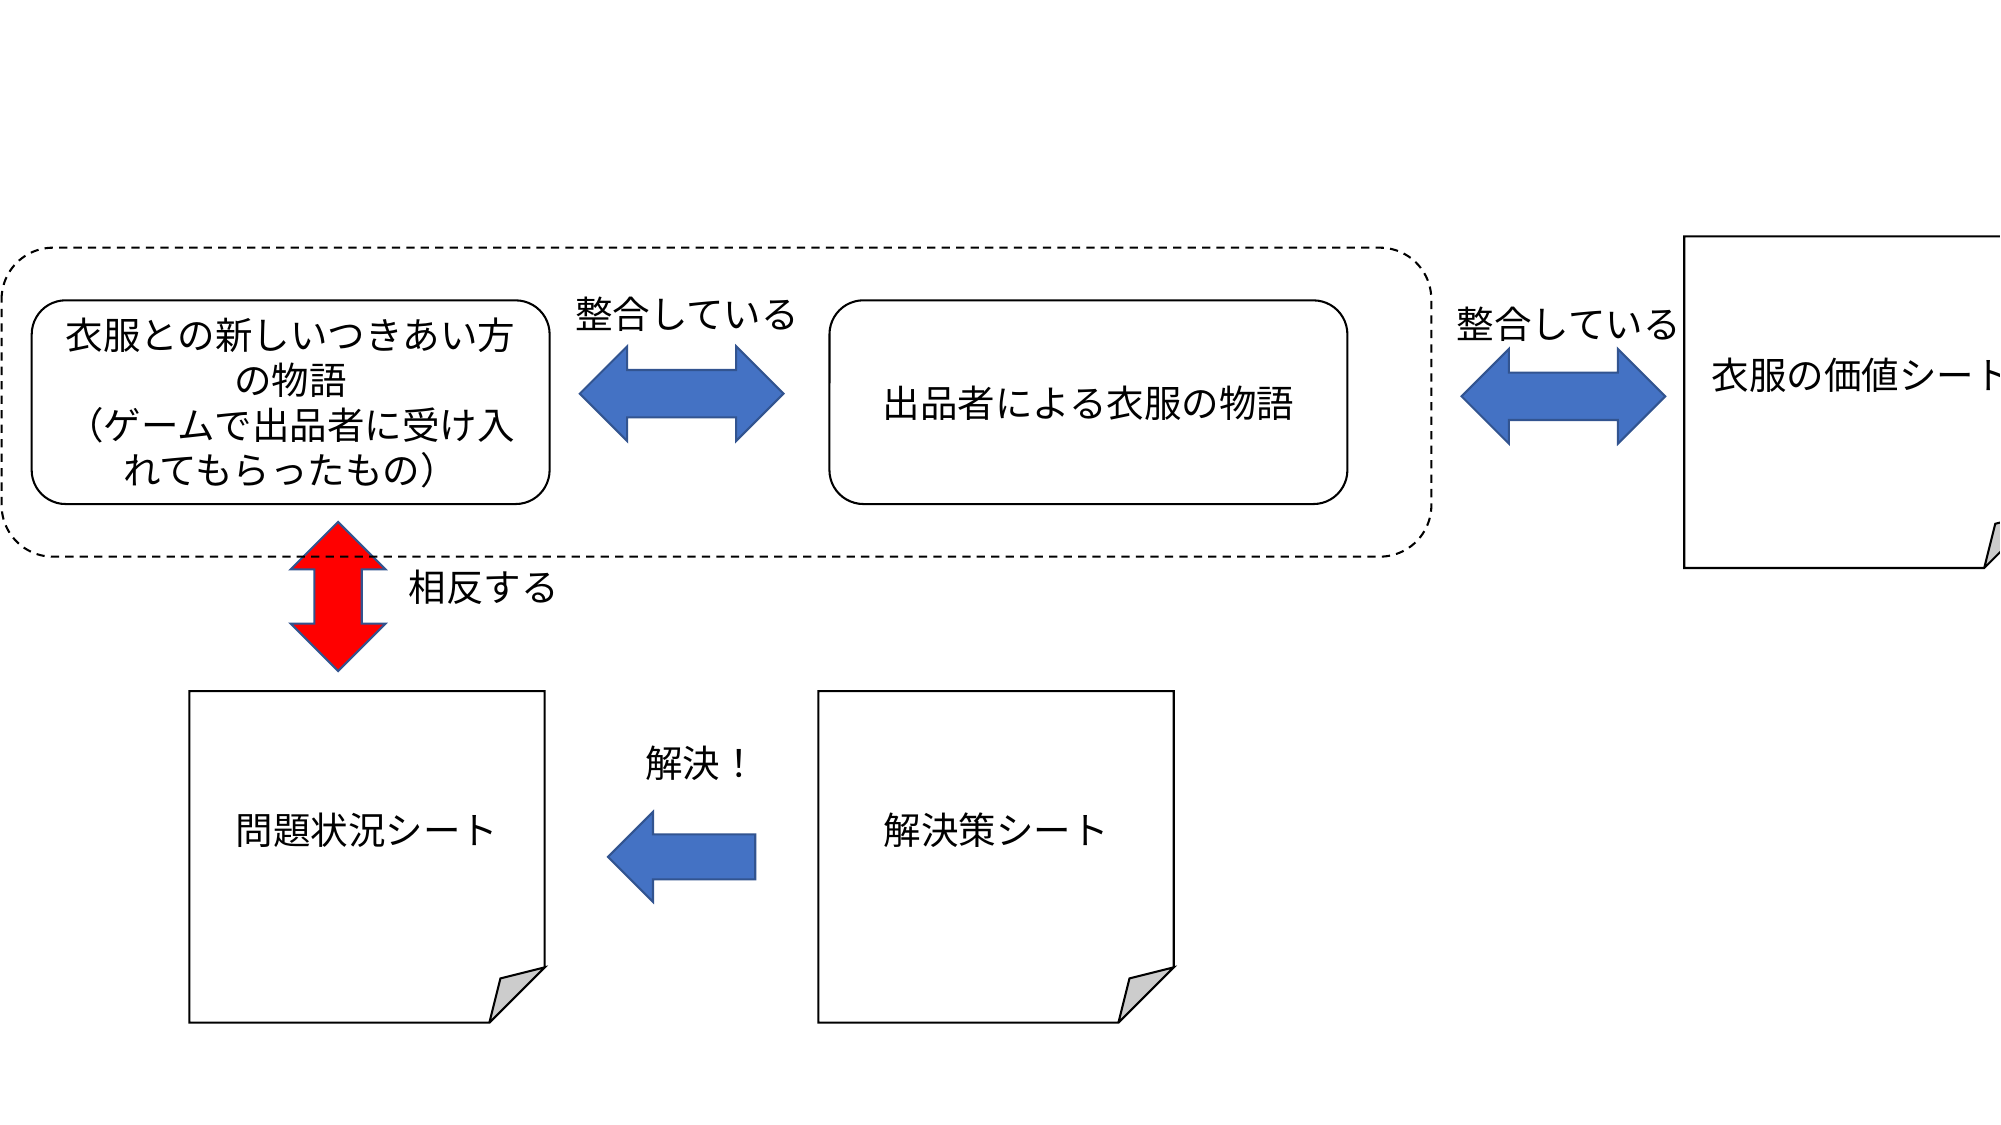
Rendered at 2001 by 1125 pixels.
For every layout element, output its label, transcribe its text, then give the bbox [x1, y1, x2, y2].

text_box 衣服の価値シート [1683, 235, 2000, 570]
text_box [0, 246, 1433, 558]
text_box [288, 557, 388, 673]
text_box [1460, 354, 1667, 447]
text_box 解決策シート [817, 690, 1178, 1024]
text_box 整合している [1441, 293, 1744, 354]
text_box 解決！ [630, 732, 795, 793]
text_box [606, 809, 757, 905]
text_box 相反する [394, 557, 696, 617]
text_box 問題状況シート [188, 690, 549, 1024]
